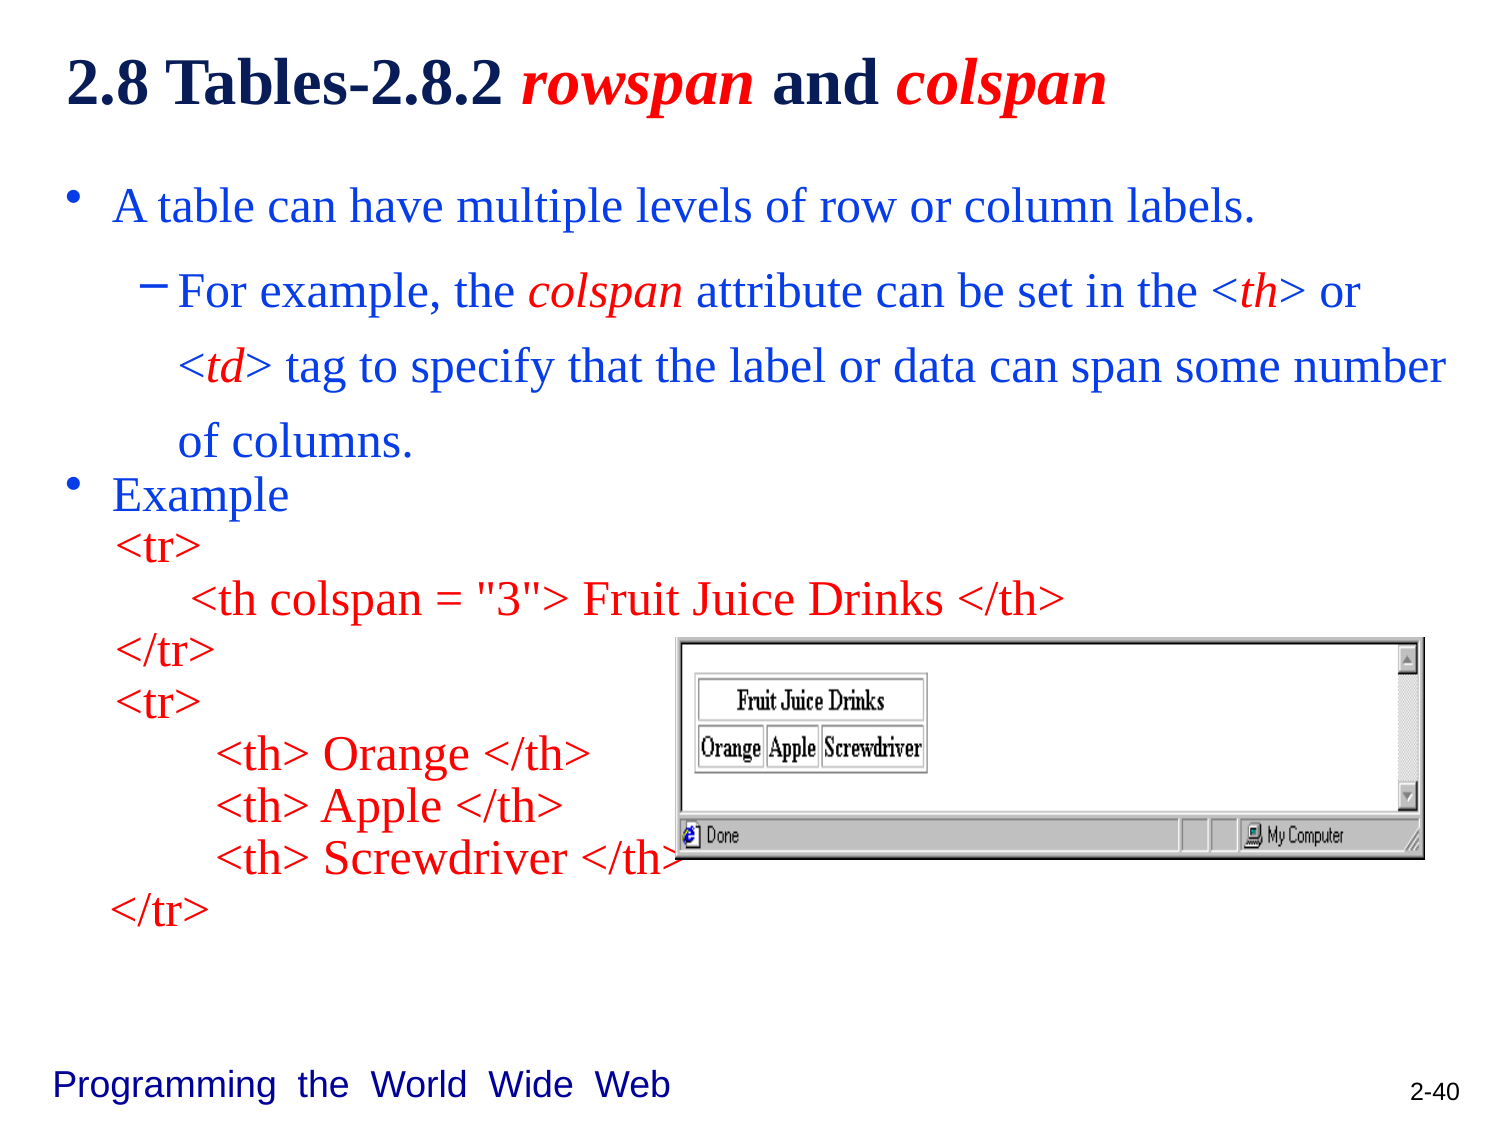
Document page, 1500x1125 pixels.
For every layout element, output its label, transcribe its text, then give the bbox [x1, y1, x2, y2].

picture [674, 637, 1426, 861]
list A table can have multiple levels of row or column labels. For example, the colspan attribute can be set in the <th> or <td> tag to specify that the label or data can span some number of columns. Example <tr> <th colspan = "3"> Fruit Juice Drinks </th> </tr> <tr> <th> Orange </th> <th> Apple </th> <th> Screwdriver </th> </tr> [50, 149, 1463, 1050]
title 2.8 Tables-2.8.2 rowspan and colspan [51, 24, 1464, 126]
